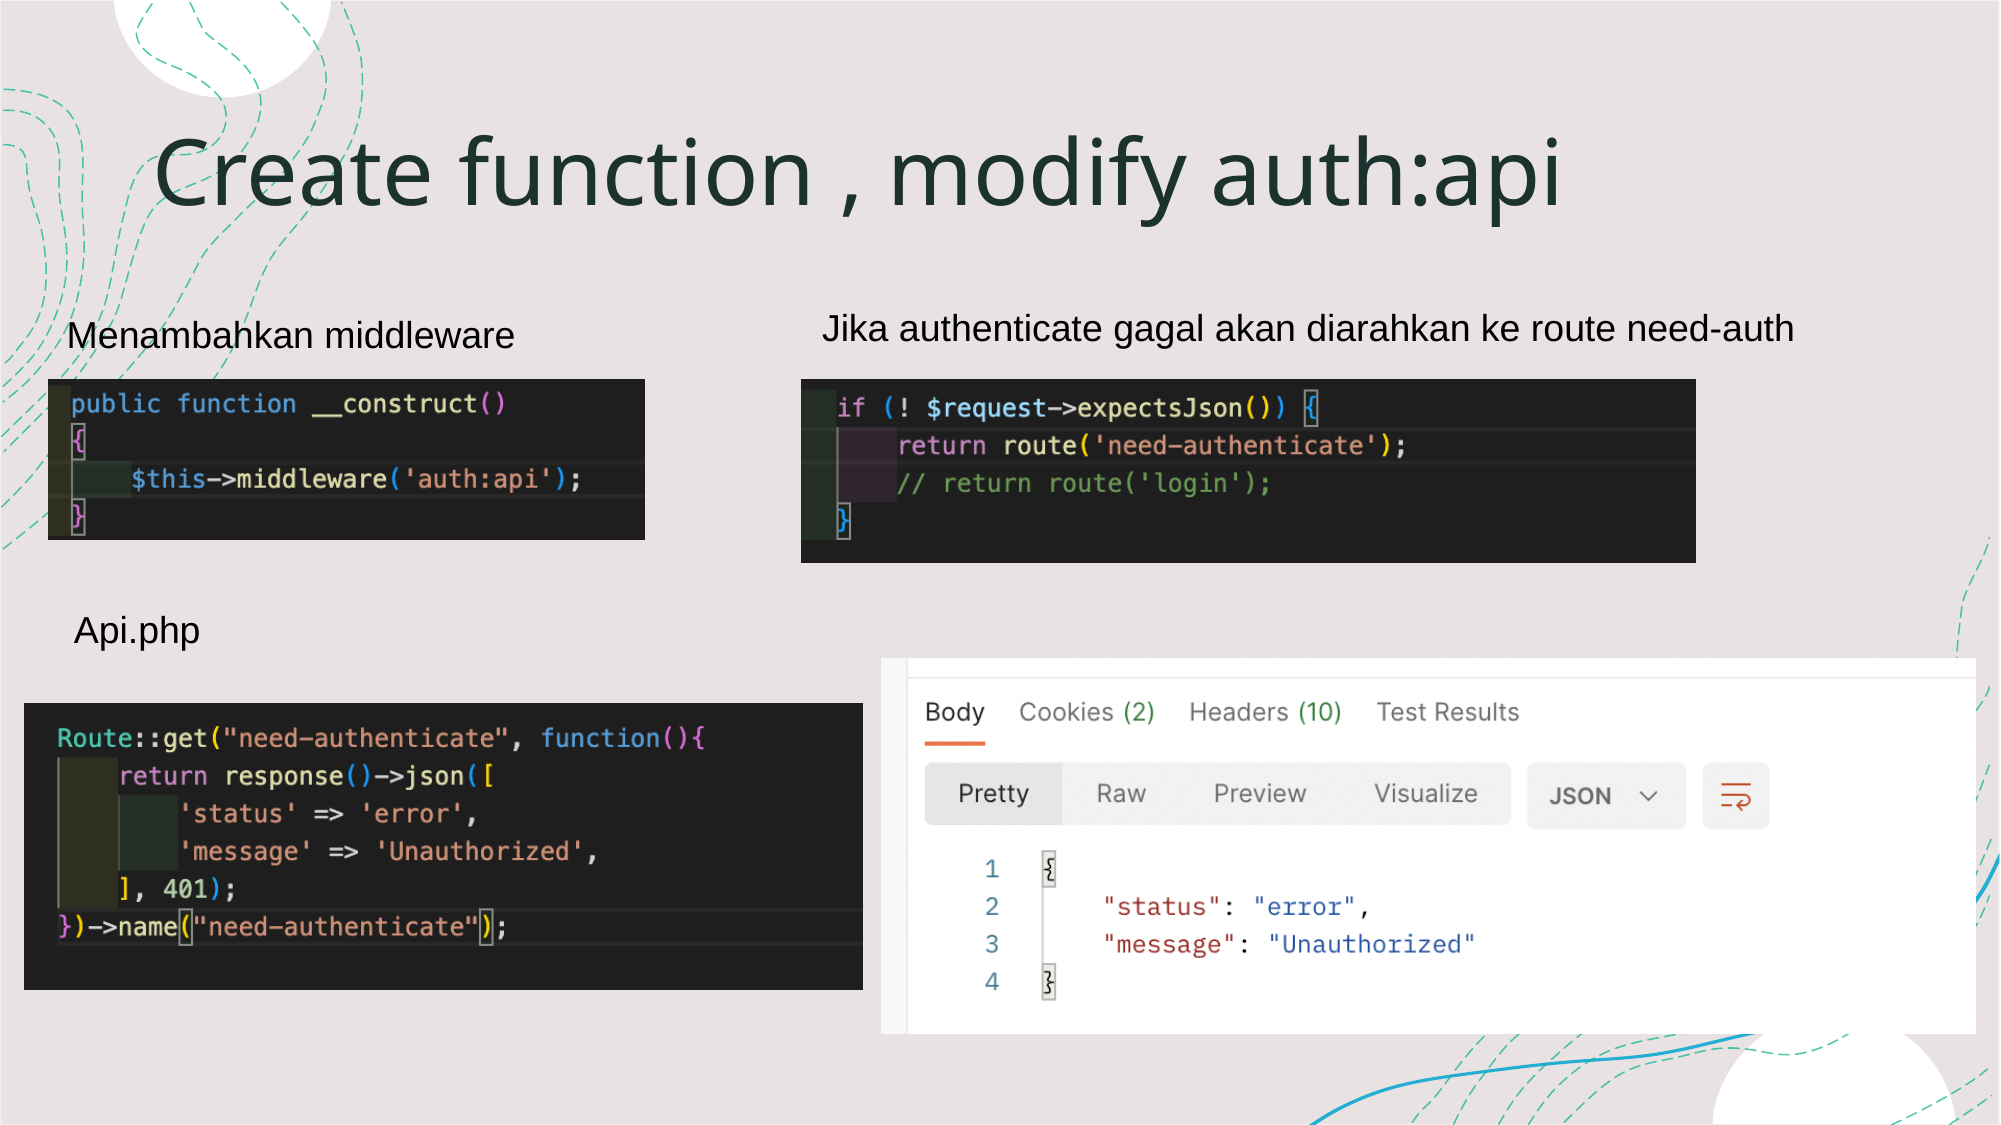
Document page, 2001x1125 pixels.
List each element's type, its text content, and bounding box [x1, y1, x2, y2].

text_box Jika authenticate gagal akan diarahkan ke route need-auth [807, 296, 1811, 357]
picture [48, 379, 645, 540]
picture [881, 658, 1976, 1034]
text_box Api.php [59, 598, 216, 658]
title Create function , modify auth:api [137, 59, 1863, 278]
picture [24, 703, 863, 990]
text_box Menambahkan middleware [51, 303, 531, 379]
picture [801, 379, 1696, 563]
